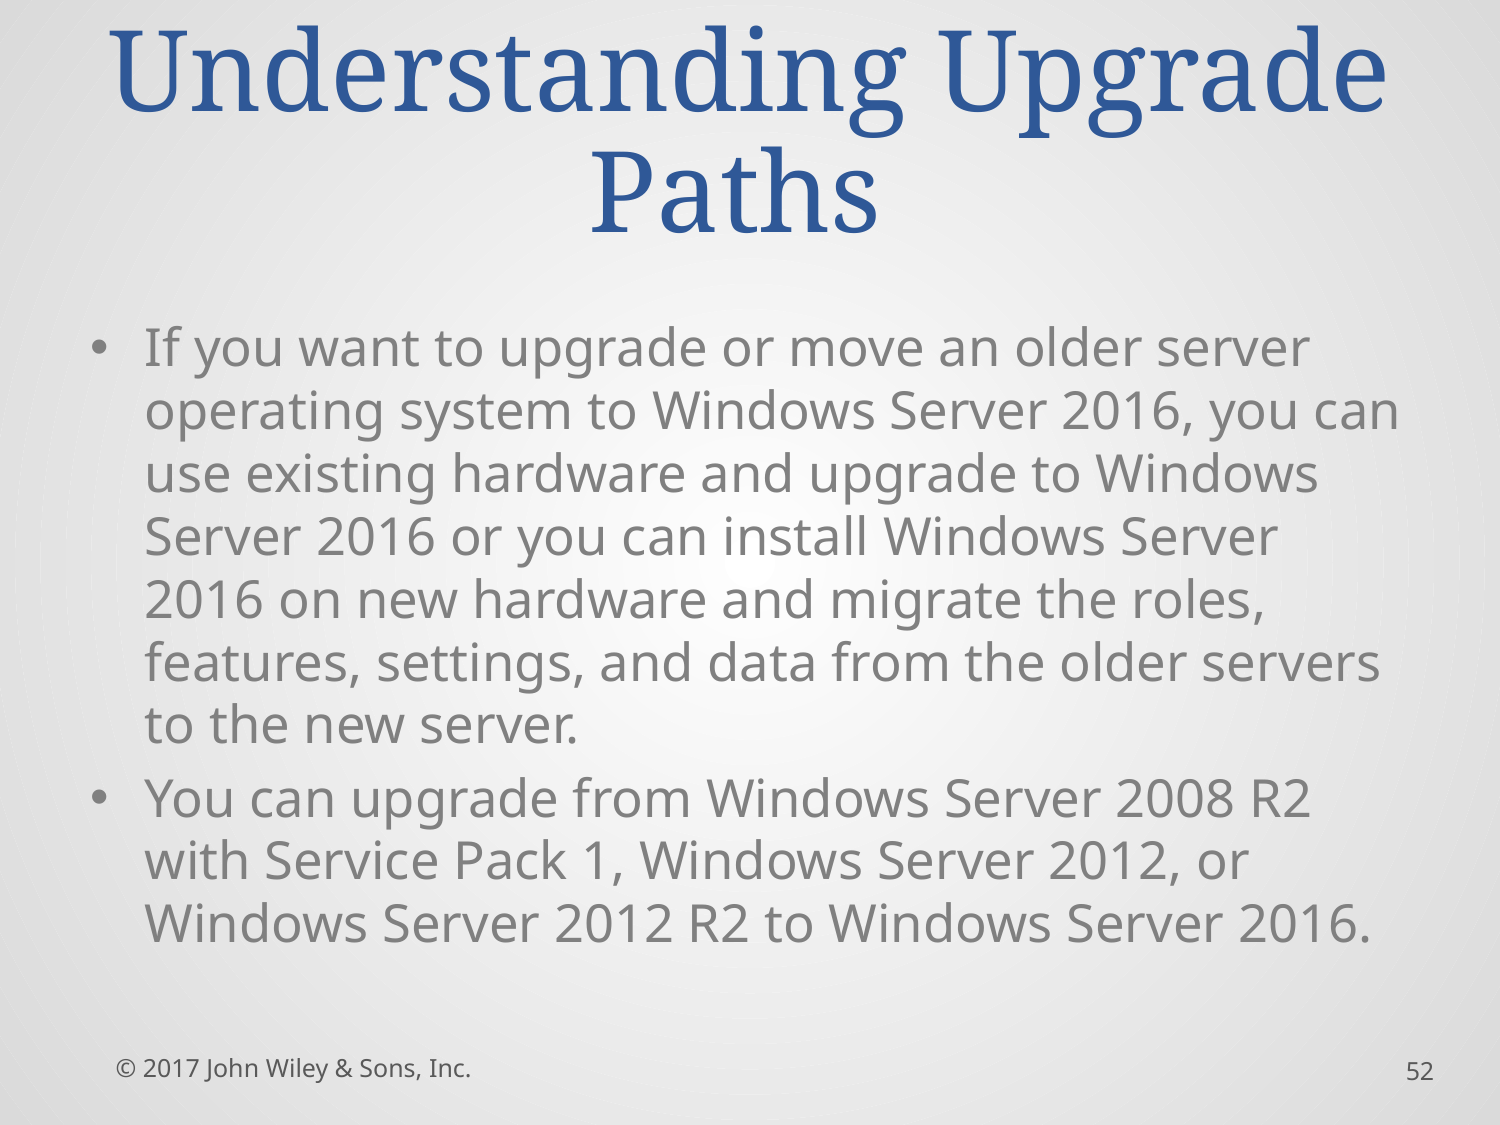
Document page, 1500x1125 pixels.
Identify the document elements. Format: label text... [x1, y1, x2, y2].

footer © 2017 John Wiley & Sons, Inc. [108, 1037, 576, 1098]
title Understanding Upgrade Paths [75, 0, 1425, 263]
list If you want to upgrade or move an older server operating system to Windows Server 2016, you can use existing hardware and upgrade to Windows Server 2016 or you can install Windows Server 2016 on new hardware and migrate the roles, features, settings, and data from the older servers to the new server. You can upgrade from Windows Server 2008 R2 with Service Pack 1, Windows Server 2012, or Windows Server 2012 R2 to Windows Server 2016. [75, 307, 1425, 1005]
slide_number 52 [1401, 1042, 1494, 1103]
